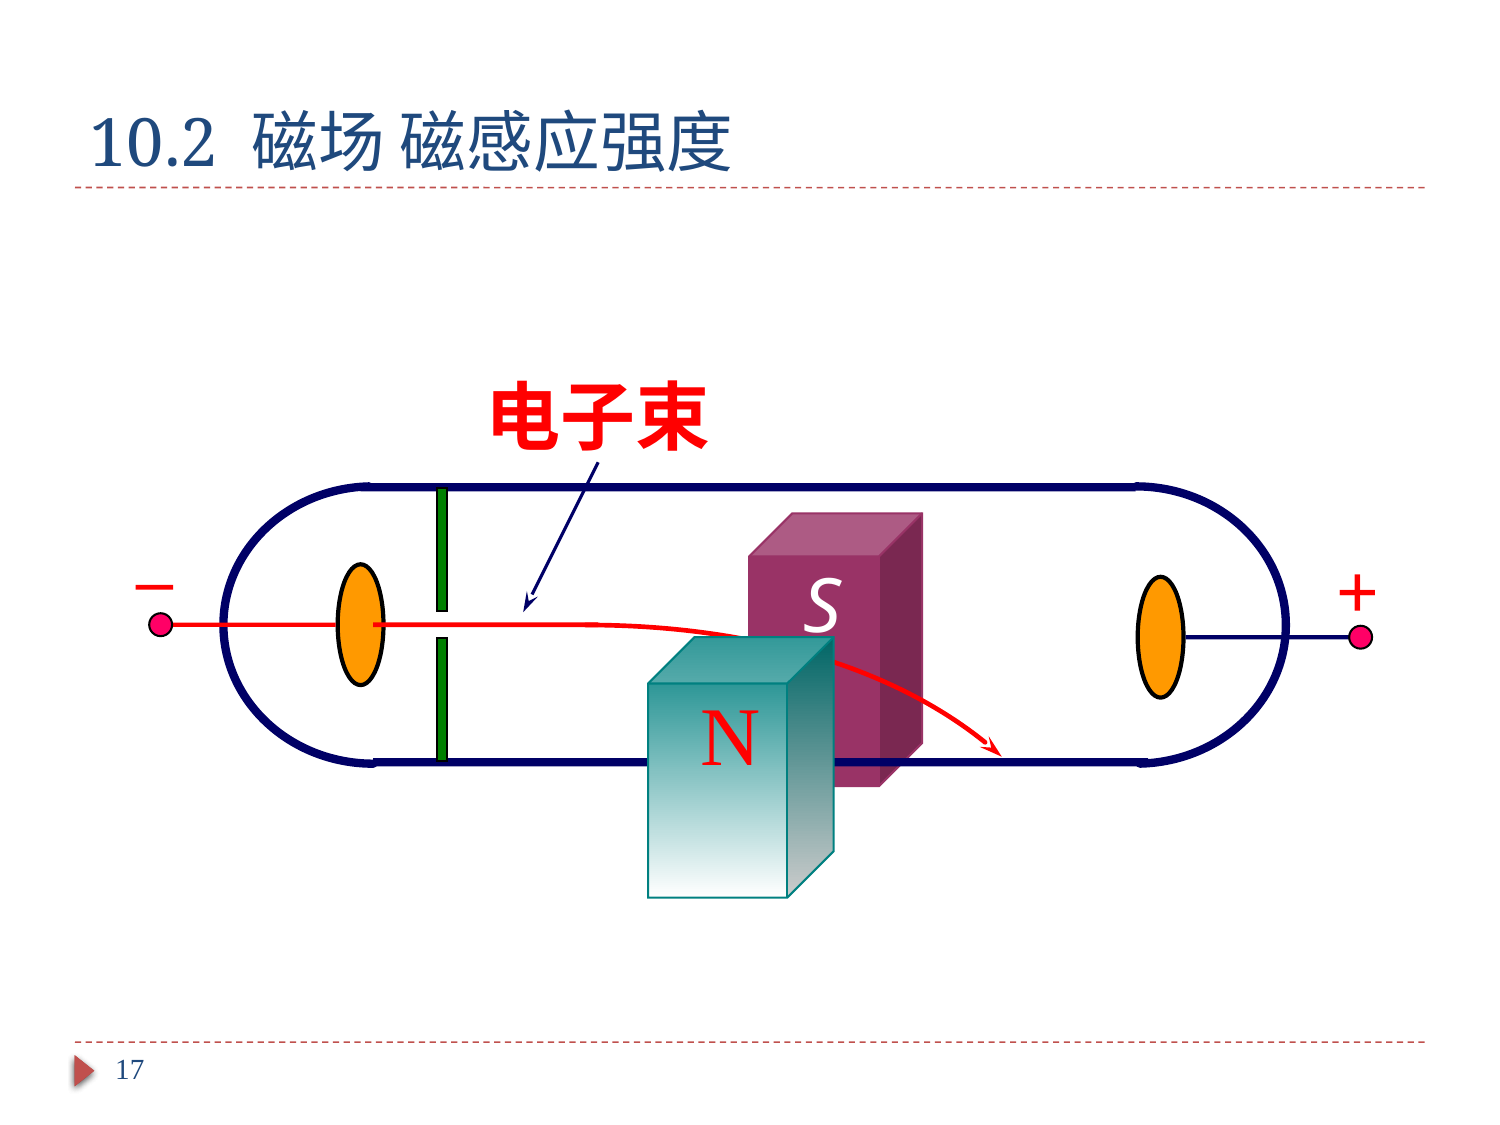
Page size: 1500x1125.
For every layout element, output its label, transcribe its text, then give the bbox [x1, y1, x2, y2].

text_box [223, 486, 367, 764]
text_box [372, 361, 1003, 901]
text_box [1135, 486, 1286, 764]
slide_number 17 [100, 1042, 426, 1103]
text_box [149, 613, 173, 637]
title 10.2 磁场 磁感应强度 [75, 37, 1425, 188]
text_box + [1321, 536, 1395, 642]
text_box [1350, 642, 1371, 649]
text_box [337, 564, 367, 686]
text_box [1137, 576, 1184, 698]
